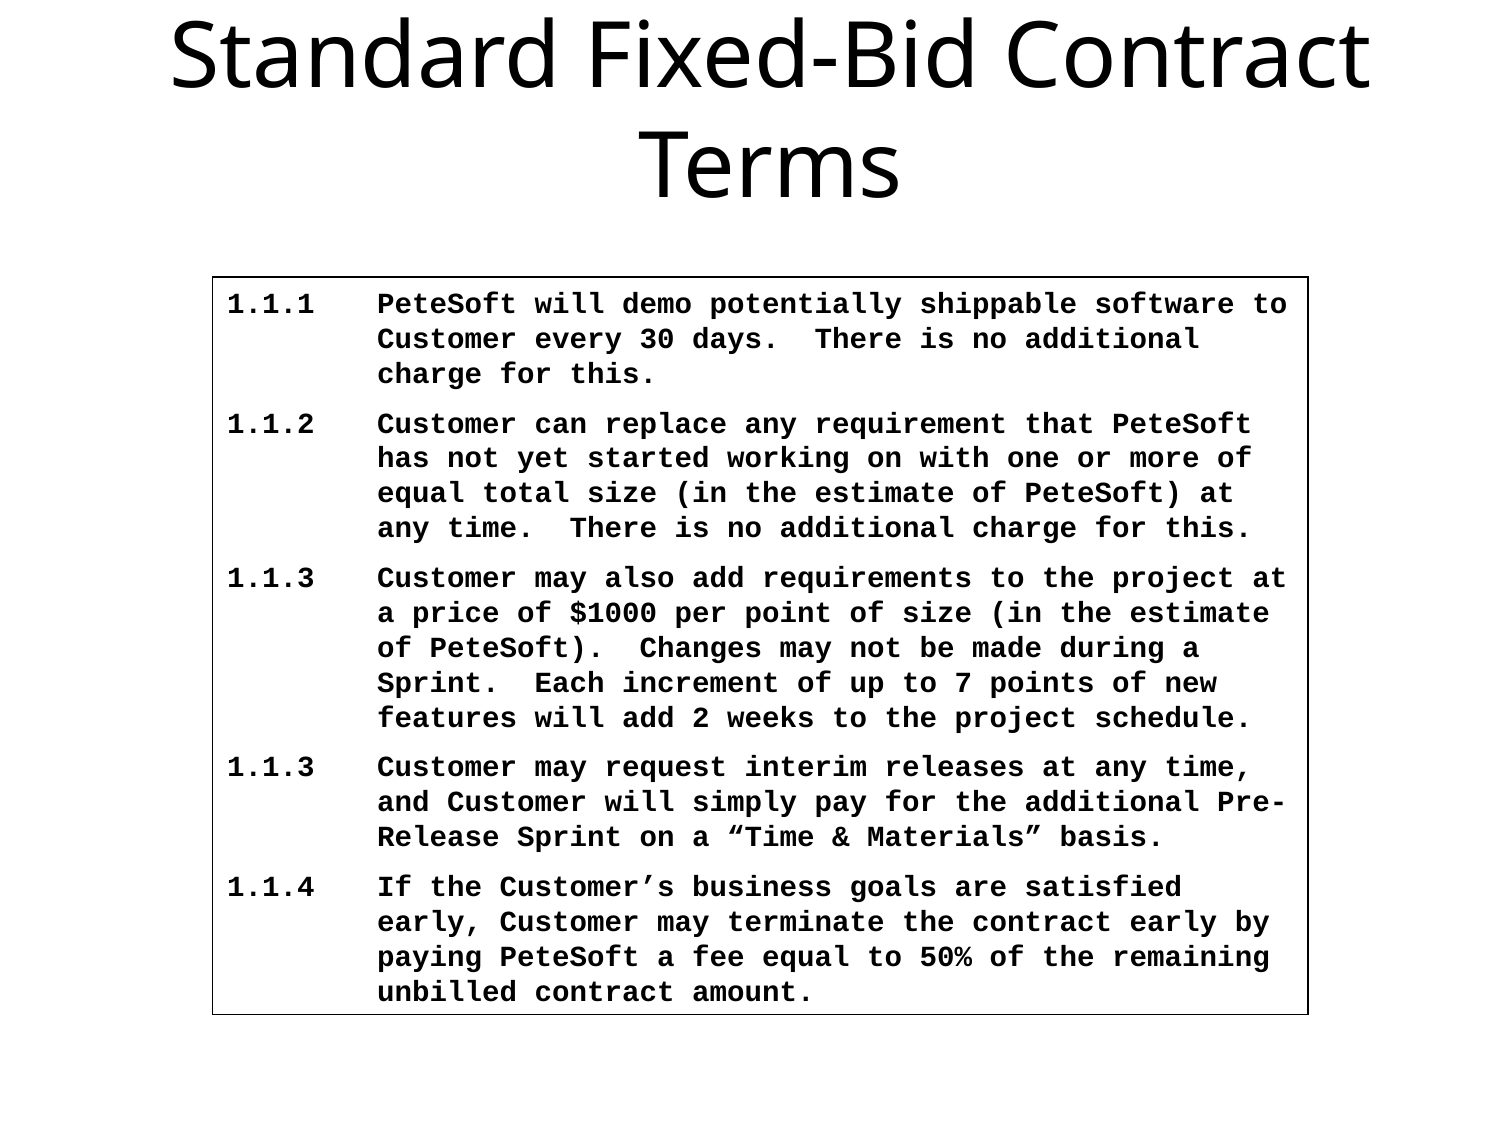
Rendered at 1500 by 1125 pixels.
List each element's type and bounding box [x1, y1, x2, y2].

text_box [0, 0, 1500, 1125]
title [58, 12, 1484, 201]
